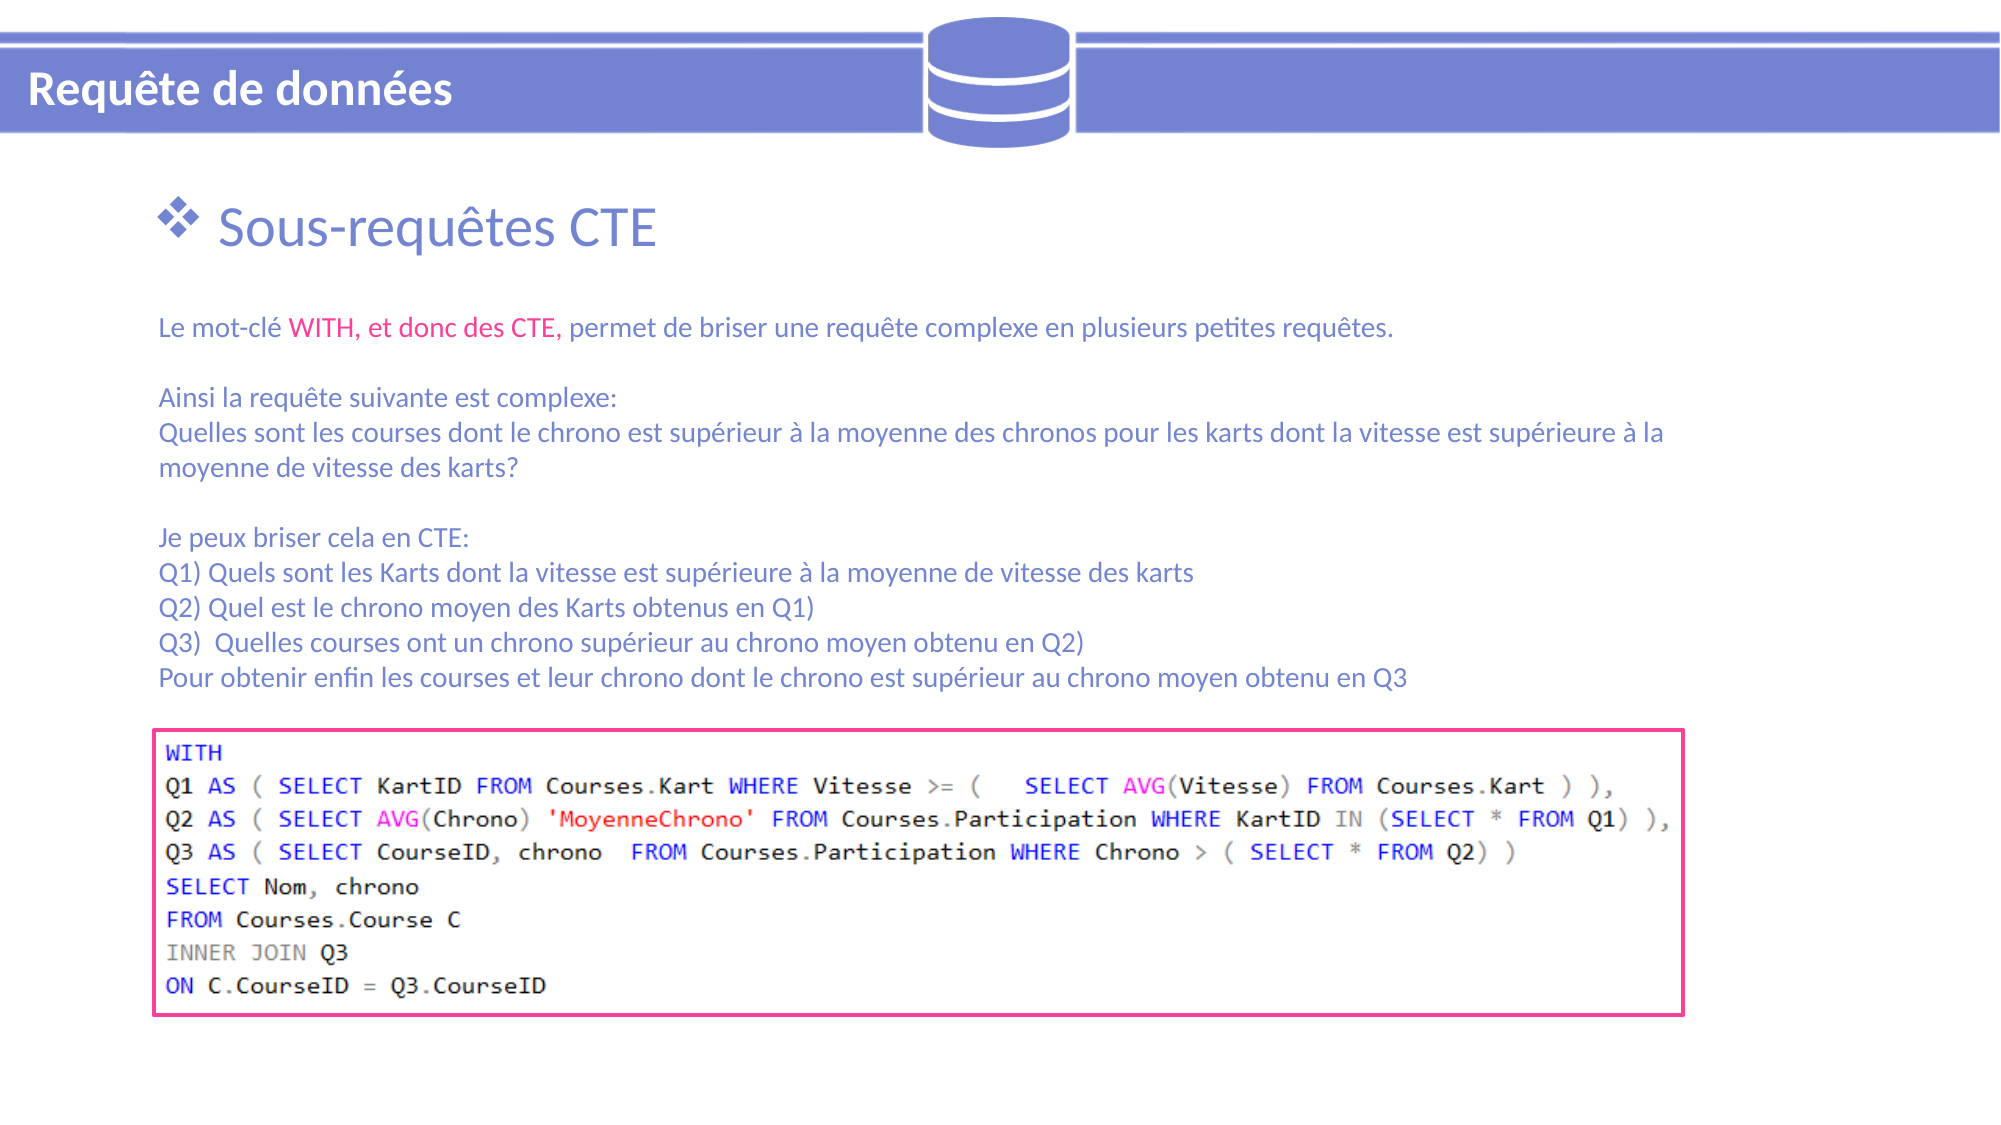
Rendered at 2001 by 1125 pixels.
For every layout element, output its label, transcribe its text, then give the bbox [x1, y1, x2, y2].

picture [155, 731, 1682, 1014]
list Sous-requêtes CTE [137, 188, 1862, 1014]
title Requête de données [12, 58, 913, 120]
picture [0, 4, 2000, 161]
text_box Le mot-clé WITH, et donc des CTE, permet de briser une requête complexe en plusieurs petites requêtes. Ainsi la requête suivante est complexe: Quelles sont les courses dont le chrono est supérieur à la moyenne des chronos pour les karts dont la vitesse est supérieure à la moyenne de vitesse des karts? Je peux briser cela en CTE: Q1) Quels sont les Karts dont la vitesse est supérieure à la moyenne de vitesse des karts Q2) Quel est le chrono moyen des Karts obtenus en Q1) Q3) Quelles courses ont un chrono supérieur au chrono moyen obtenu en Q2) Pour obtenir enfin les courses et leur chrono dont le chrono est supérieur au chrono moyen obtenu en Q3 [143, 301, 1682, 701]
